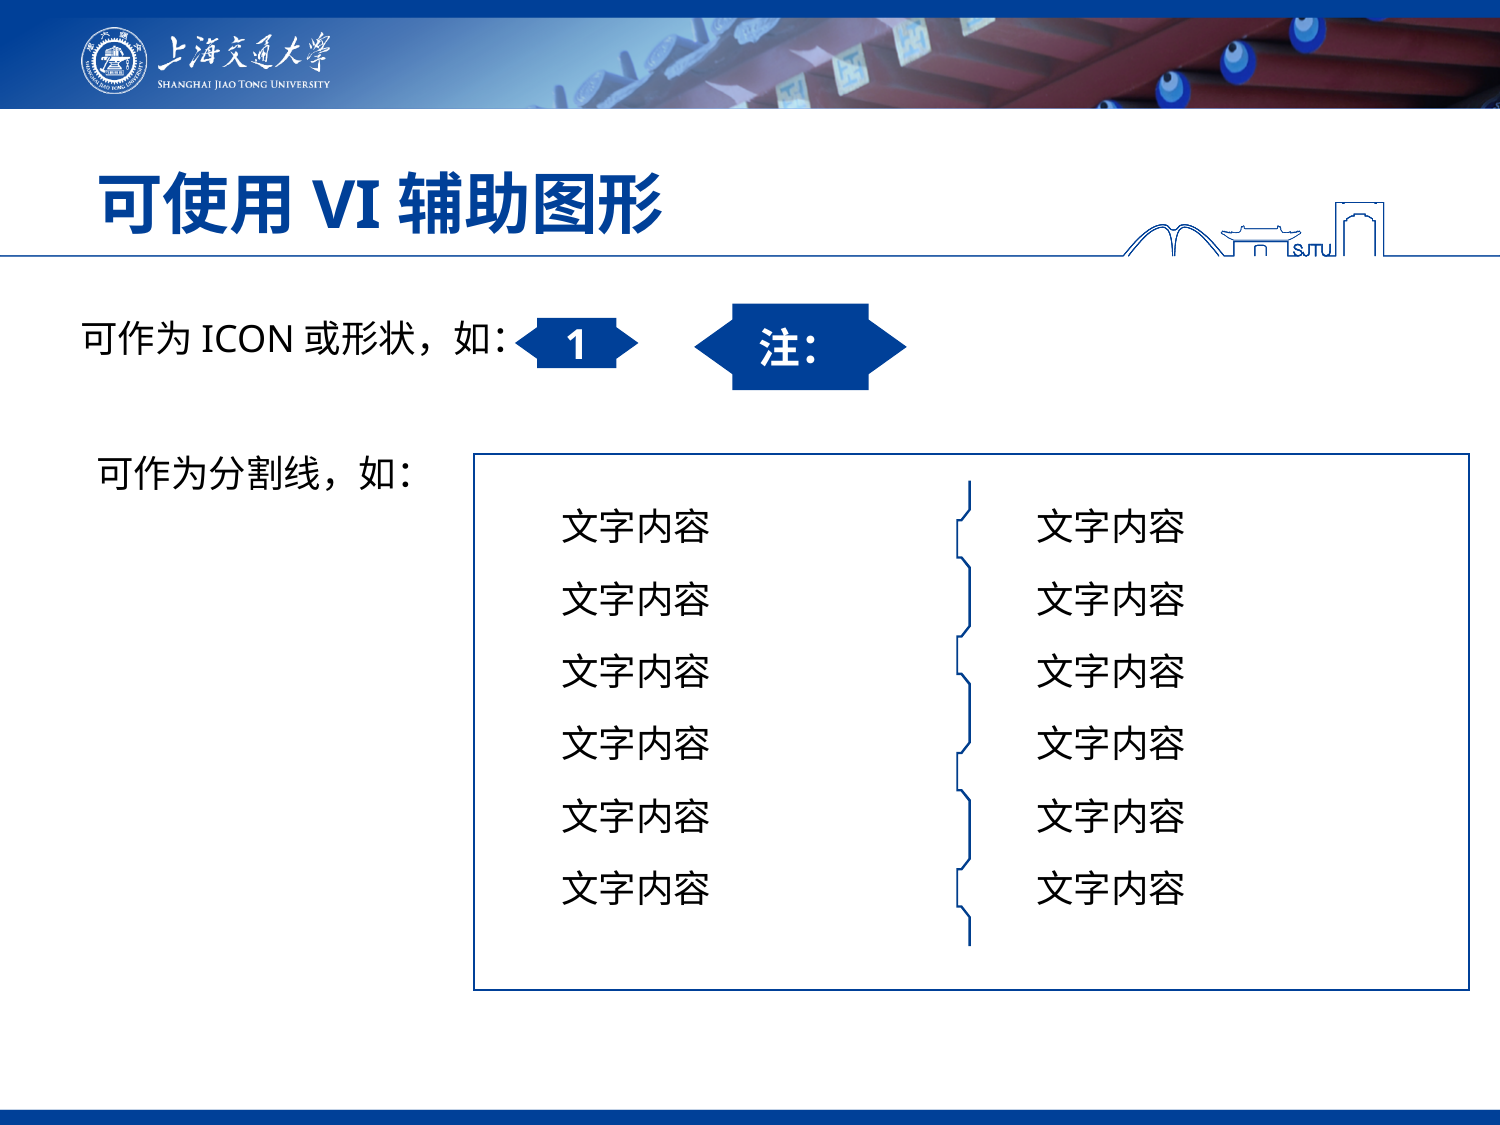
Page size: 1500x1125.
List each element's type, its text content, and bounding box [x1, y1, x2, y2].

text_box 文字内容 [1021, 568, 1248, 628]
text_box 文字内容 [546, 495, 743, 556]
text_box 可作为分割线，如： [81, 442, 449, 503]
picture [730, 705, 1198, 721]
text_box 1 [537, 317, 639, 369]
text_box 文字内容 [1021, 857, 1248, 918]
text_box [473, 453, 1470, 991]
text_box 文字内容 [546, 568, 743, 628]
text_box 文字内容 [546, 857, 743, 918]
picture [0, 18, 1500, 109]
text_box 文字内容 [1021, 712, 1248, 773]
text_box 可作为ICON或形状，如： [65, 307, 544, 368]
text_box 文字内容 [1021, 785, 1248, 846]
text_box 注： [694, 303, 907, 391]
text_box 文字内容 [1021, 640, 1248, 701]
text_box 文字内容 [1021, 495, 1248, 556]
text_box 文字内容 [546, 640, 743, 701]
text_box 文字内容 [546, 785, 743, 846]
text_box 文字内容 [546, 712, 743, 773]
title 可使用VI辅助图形 [81, 159, 1455, 254]
